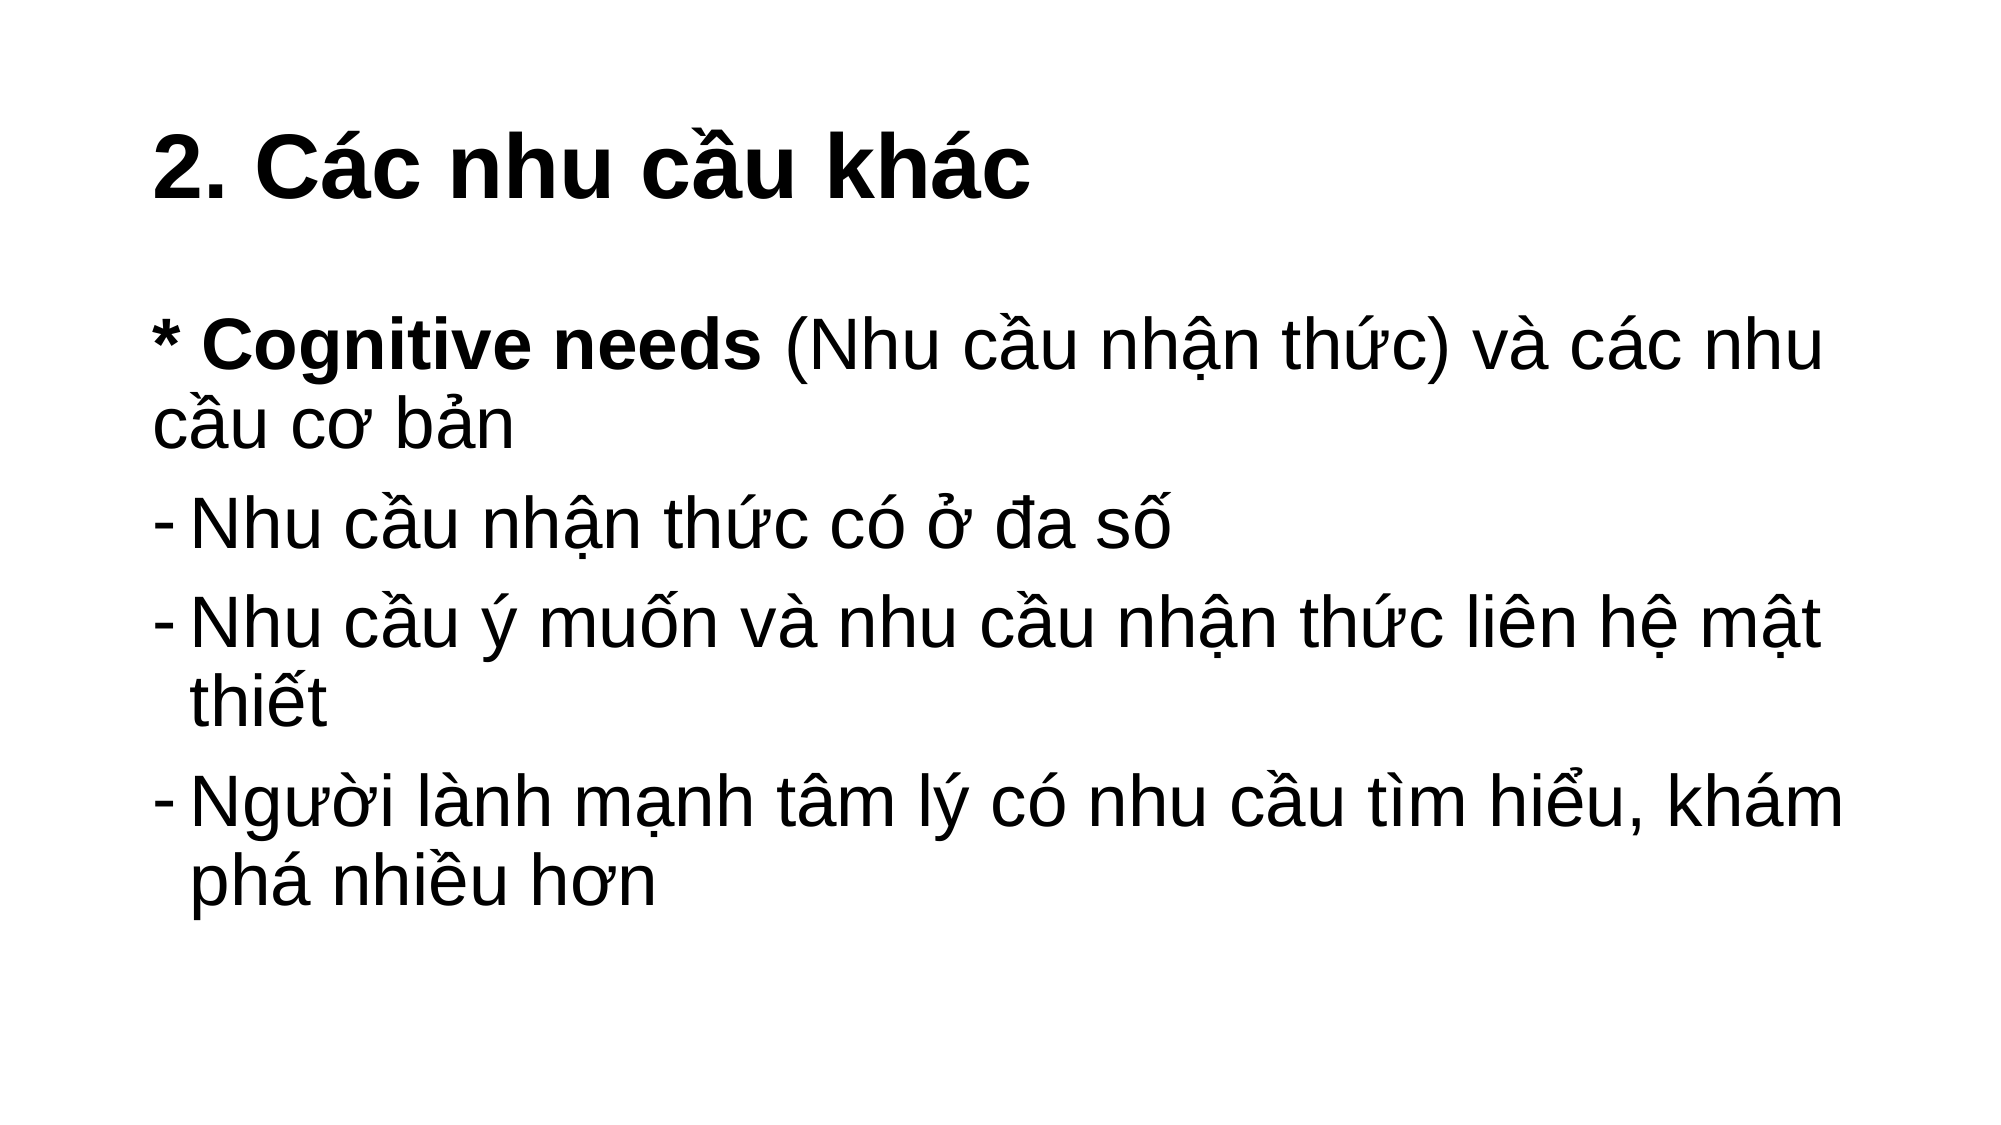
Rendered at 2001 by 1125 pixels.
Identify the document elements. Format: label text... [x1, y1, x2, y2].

list * Cognitive needs (Nhu cầu nhận thức) và các nhu cầu cơ bản Nhu cầu nhận thức có ở đa số Nhu cầu ý muốn và nhu cầu nhận thức liên hệ mật thiết Người lành mạnh tâm lý có nhu cầu tìm hiểu, khám phá nhiều hơn [137, 299, 1863, 1014]
title 2. Các nhu cầu khác [137, 59, 1863, 278]
